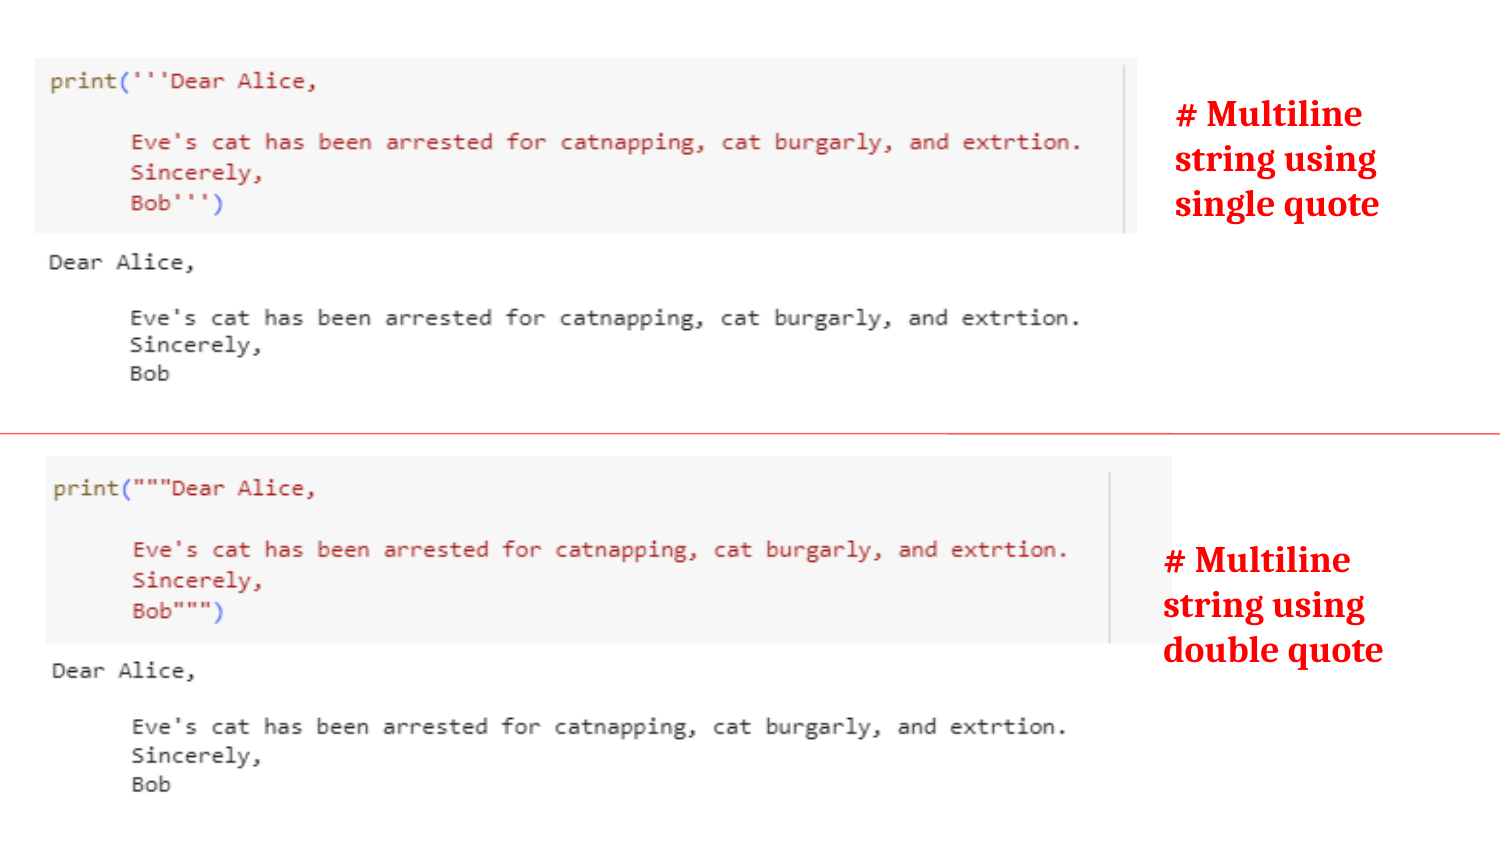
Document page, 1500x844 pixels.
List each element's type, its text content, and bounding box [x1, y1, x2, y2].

picture [46, 456, 1173, 821]
picture [34, 58, 1137, 399]
text_box # Multiline string using single quote [1160, 81, 1477, 232]
text_box # Multiline string using double quote [1176, 527, 1407, 678]
